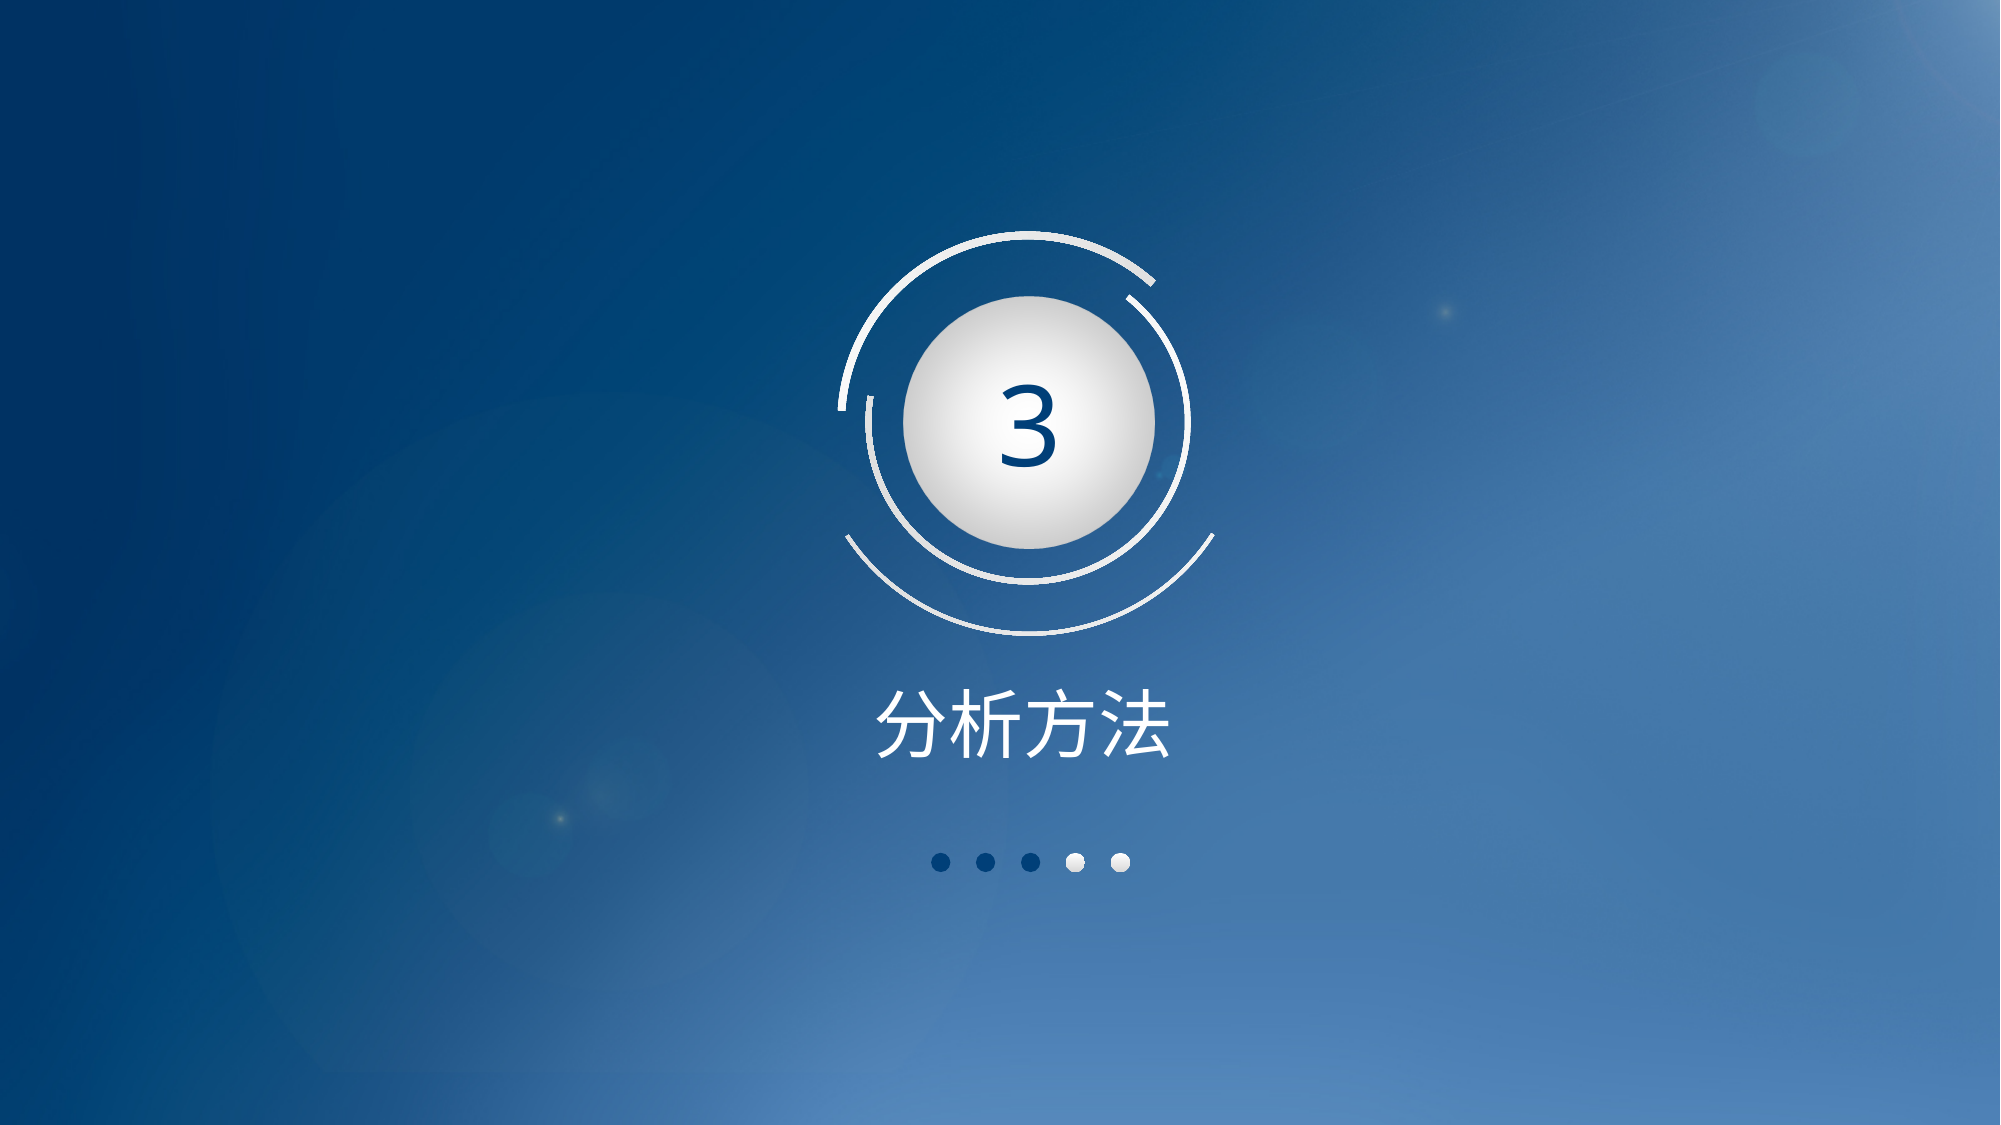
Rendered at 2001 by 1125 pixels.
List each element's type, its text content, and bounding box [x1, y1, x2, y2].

text_box [975, 852, 996, 873]
text_box [941, 559, 1116, 585]
text_box [837, 231, 1156, 411]
text_box [1110, 852, 1131, 873]
text_box 分析方法 [788, 669, 1258, 775]
text_box [865, 395, 897, 518]
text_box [902, 296, 1156, 550]
text_box [1065, 852, 1086, 873]
text_box [845, 533, 1215, 636]
text_box [931, 852, 951, 873]
picture [0, 0, 2000, 1125]
text_box [1159, 325, 1191, 519]
text_box [1021, 852, 1041, 873]
